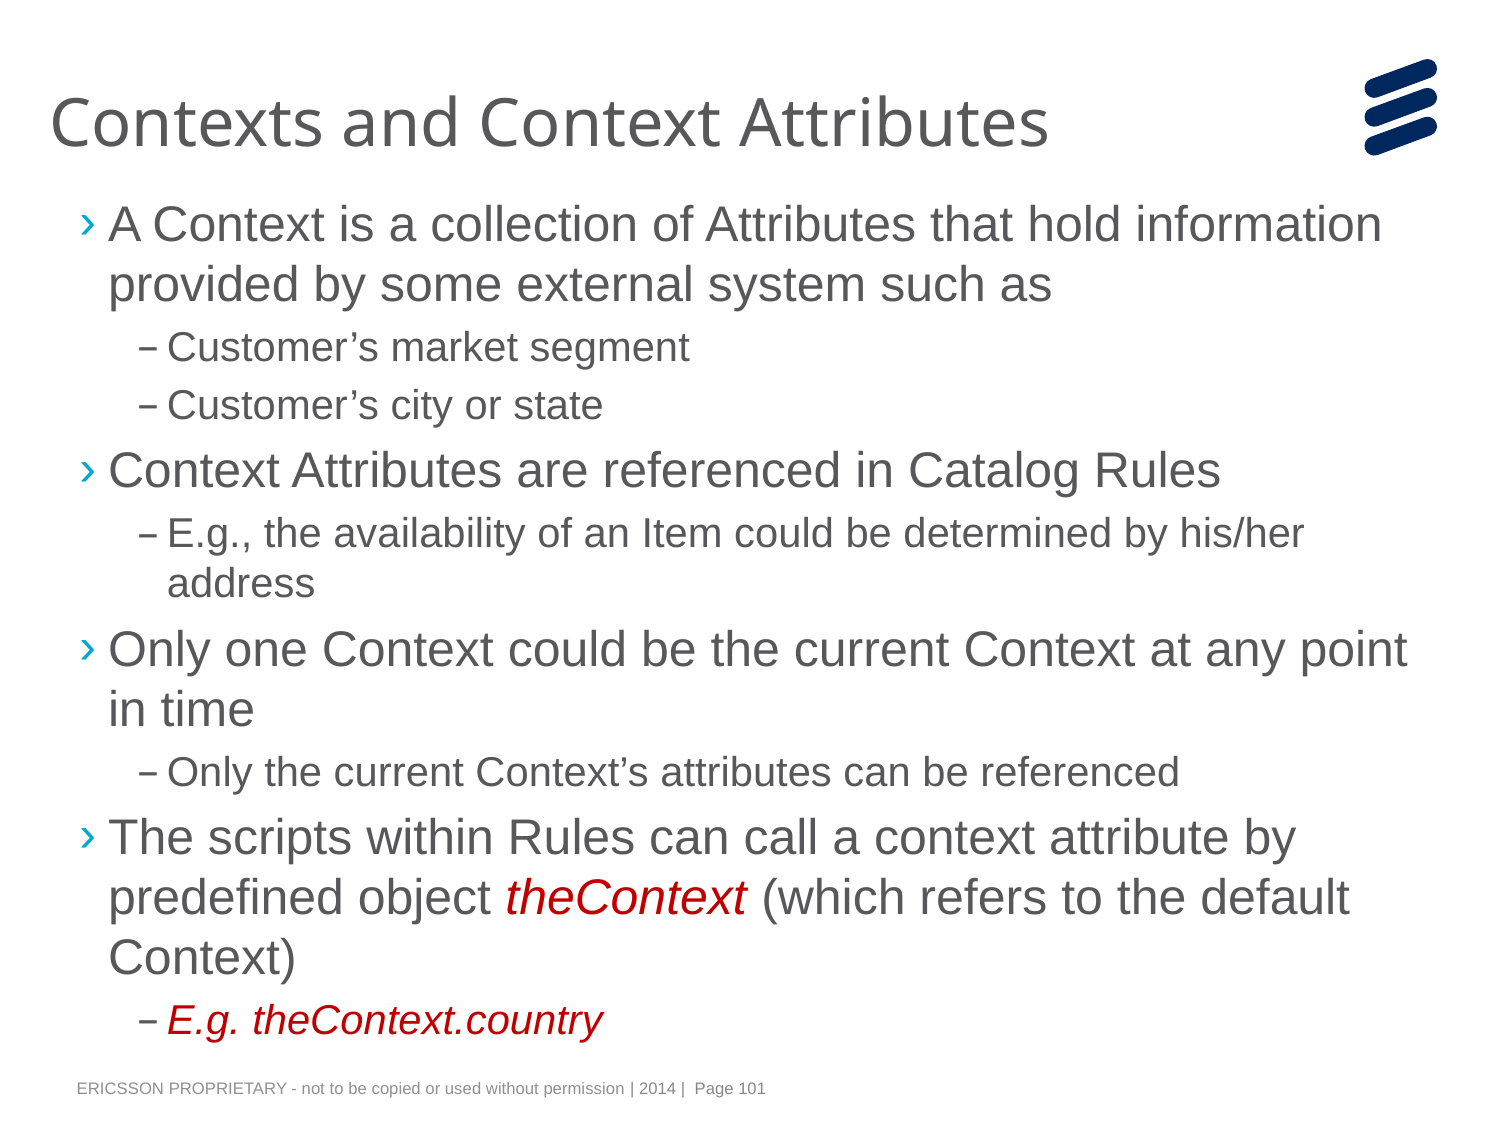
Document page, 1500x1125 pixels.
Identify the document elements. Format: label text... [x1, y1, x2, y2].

title Contexts and Context Attributes [37, 39, 1366, 218]
list A Context is a collection of Attributes that hold information provided by some external system such as Customer’s market segment Customer’s city or state Context Attributes are referenced in Catalog Rules E.g., the availability of an Item could be determined by his/her address Only one Context could be the current Context at any point in time Only the current Context’s attributes can be referenced The scripts within Rules can call a context attribute by predefined object theContext (which refers to the default Context) E.g. theContext.country [67, 190, 1463, 1002]
